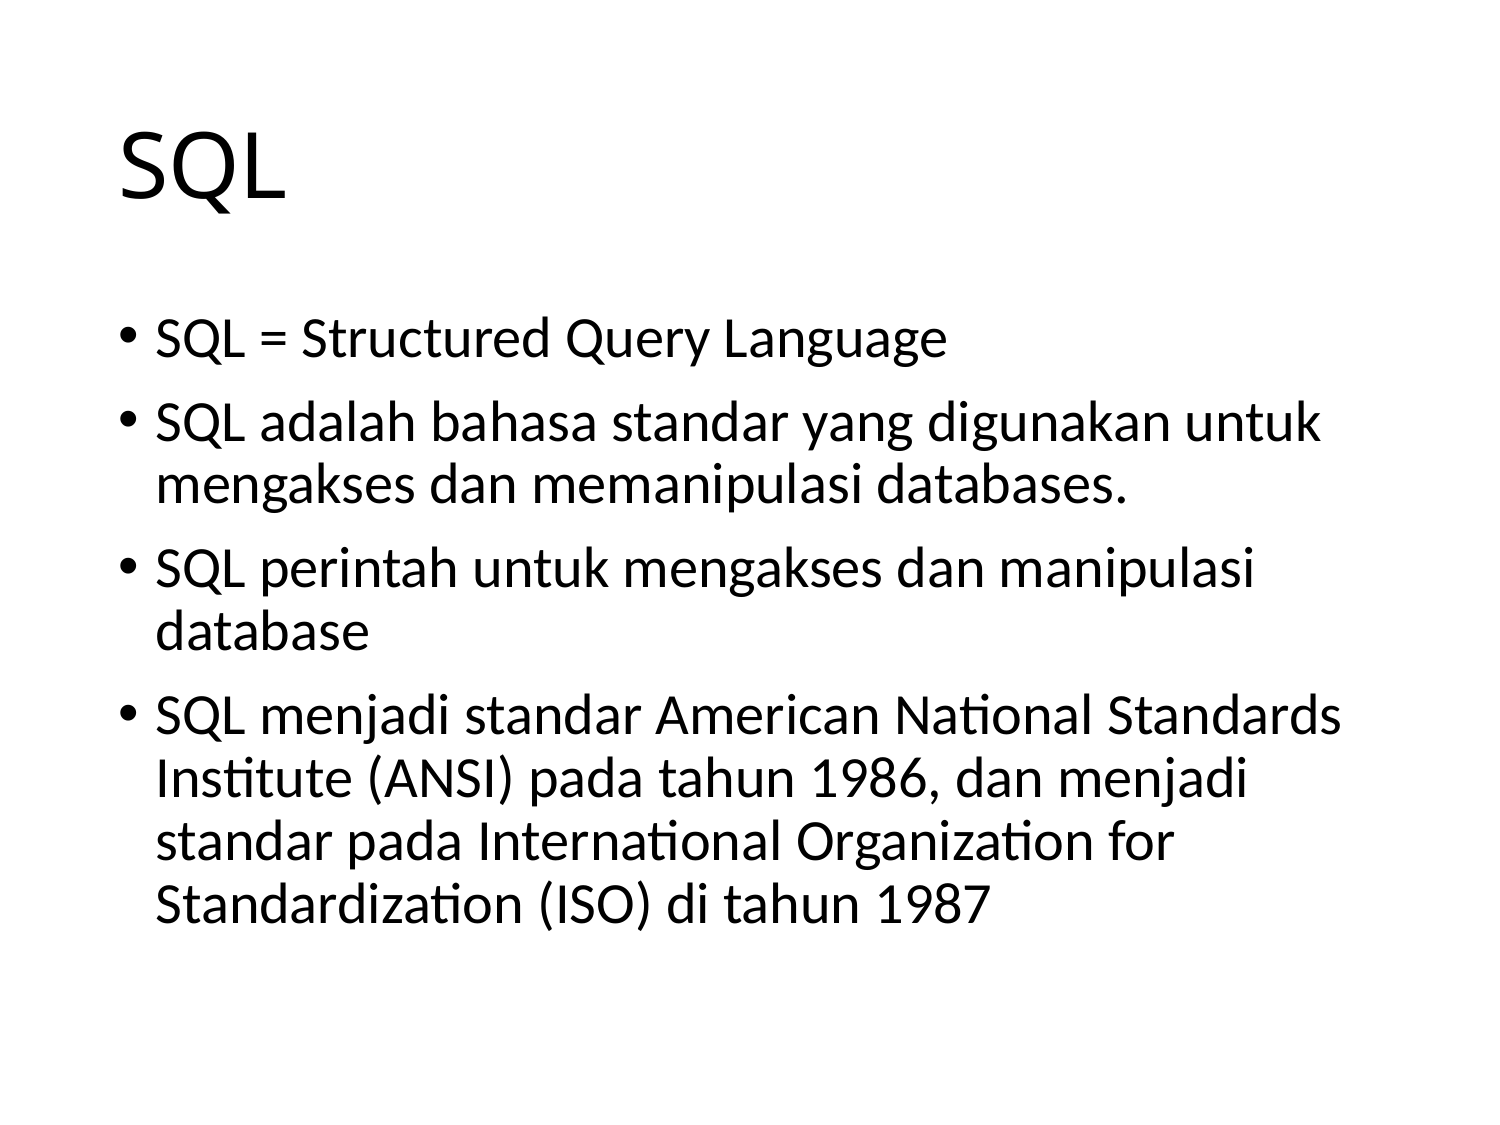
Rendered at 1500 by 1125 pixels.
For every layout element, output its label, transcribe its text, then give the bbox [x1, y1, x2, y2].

list SQL = Structured Query Language SQL adalah bahasa standar yang digunakan untuk mengakses dan memanipulasi databases. SQL perintah untuk mengakses dan manipulasi database SQL menjadi standar American National Standards Institute (ANSI) pada tahun 1986, dan menjadi standar pada International Organization for Standardization (ISO) di tahun 1987 [103, 299, 1397, 1014]
title SQL [103, 59, 1397, 278]
